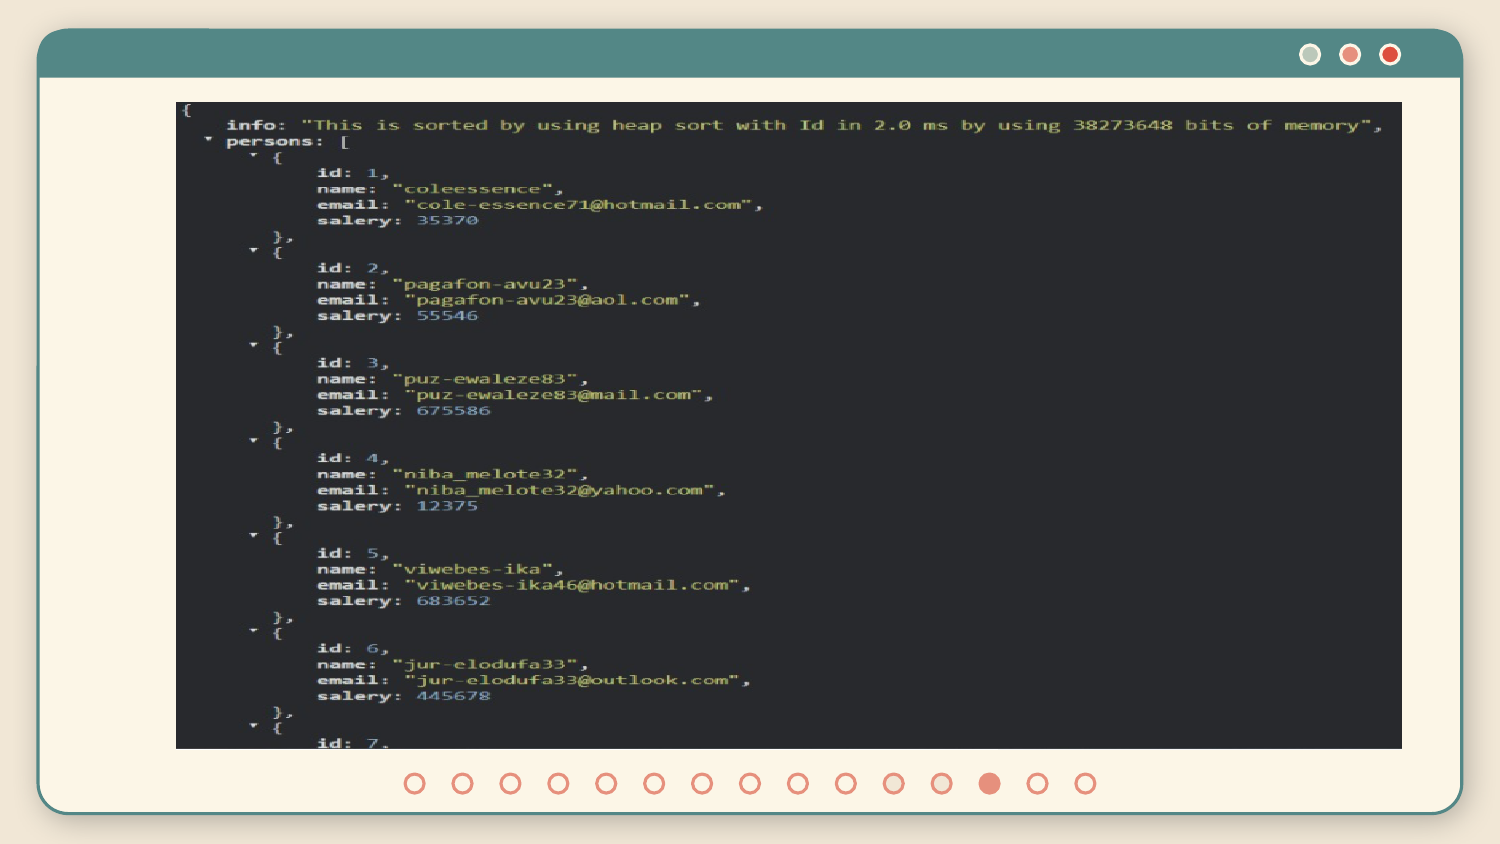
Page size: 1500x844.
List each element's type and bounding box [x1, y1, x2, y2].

text_box [404, 773, 1096, 794]
picture [175, 101, 1402, 751]
